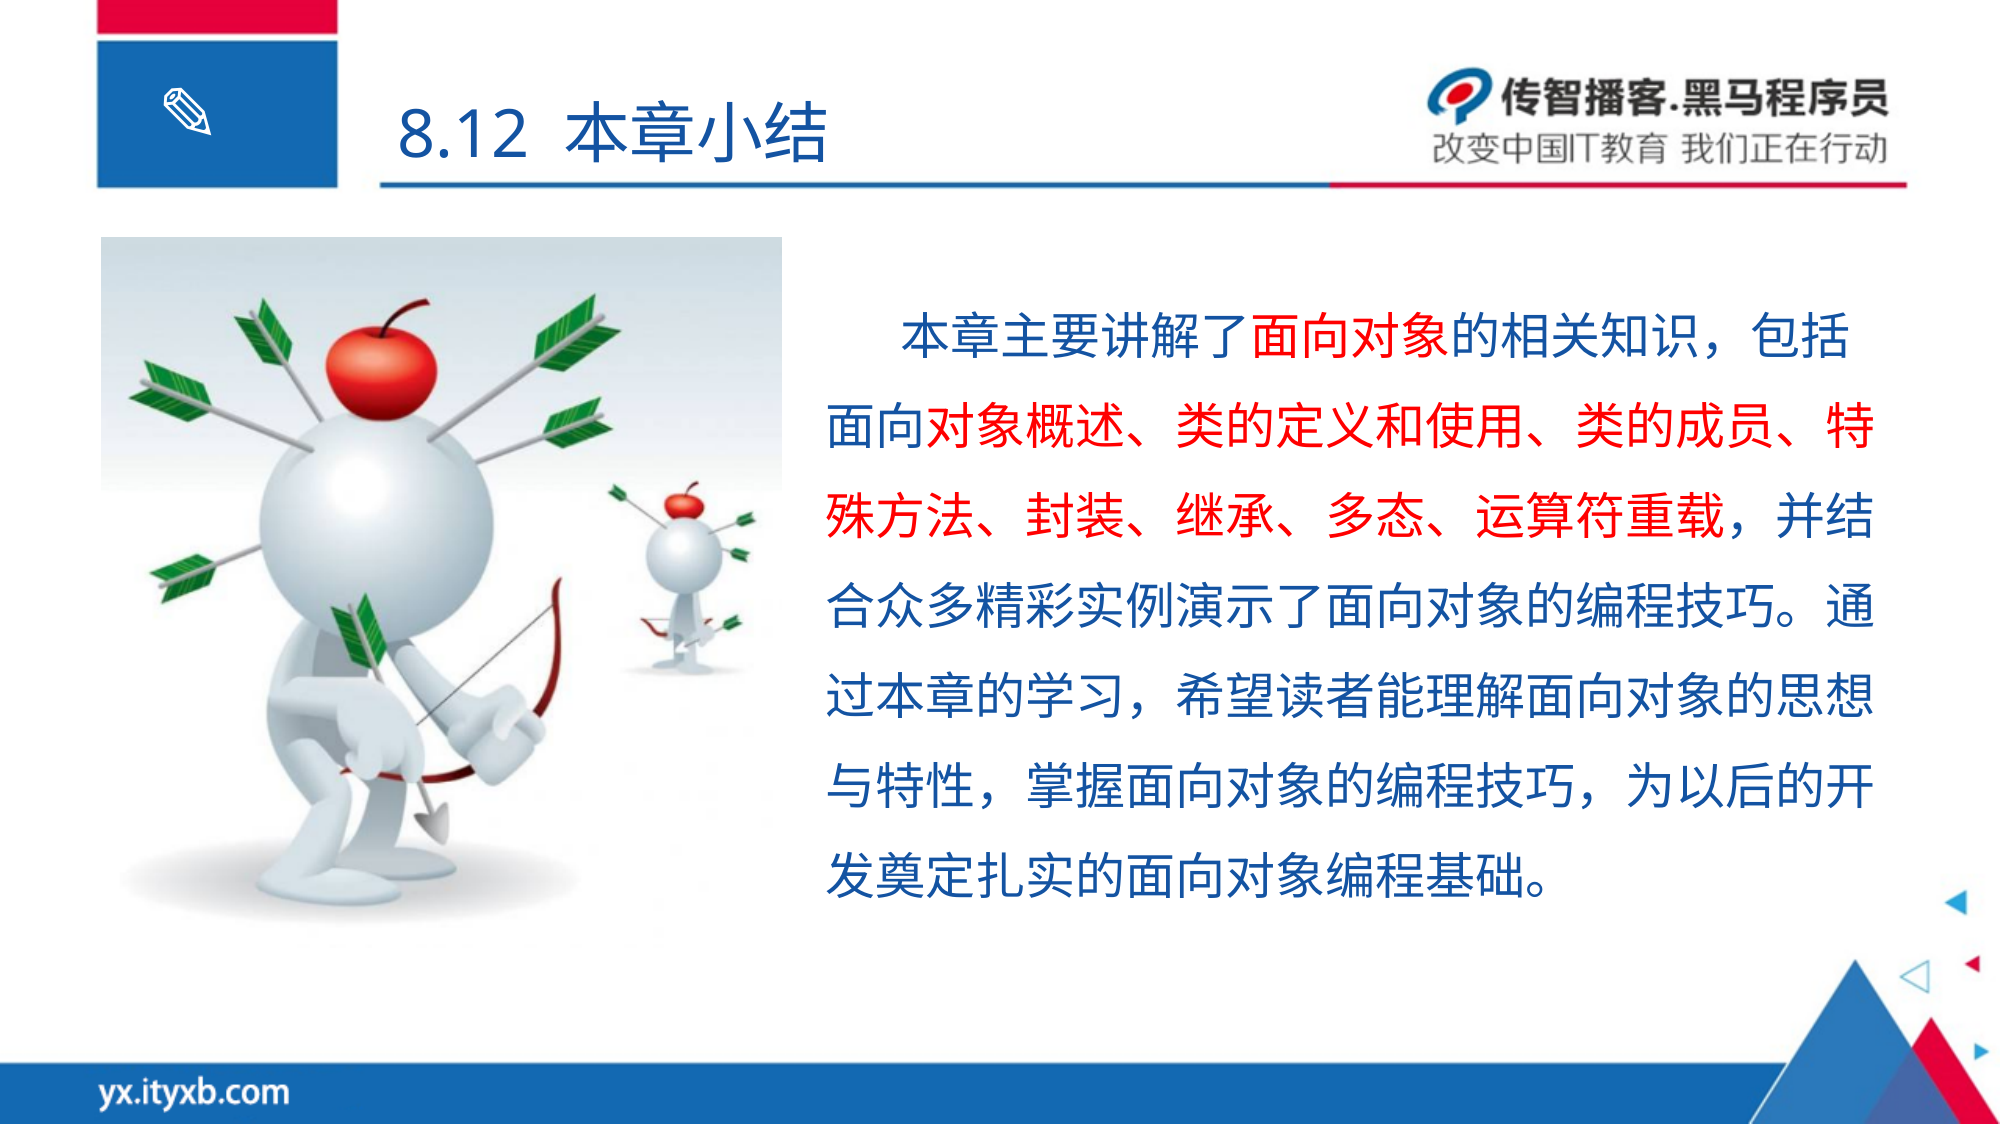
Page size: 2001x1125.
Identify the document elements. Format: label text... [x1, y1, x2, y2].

text_box 本章主要讲解了面向对象的相关知识，包括面向对象概述、类的定义和使用、类的成员、特殊方法、封装、继承、多态、运算符重载，并结合众多精彩实例演示了面向对象的编程技巧。通过本章的学习，希望读者能理解面向对象的思想与特性，掌握面向对象的编程技巧，为以后的开发奠定扎实的面向对象编程基础。 [810, 266, 1897, 912]
picture [0, 0, 2000, 1124]
title 8.12 本章小结 [382, 34, 1335, 238]
